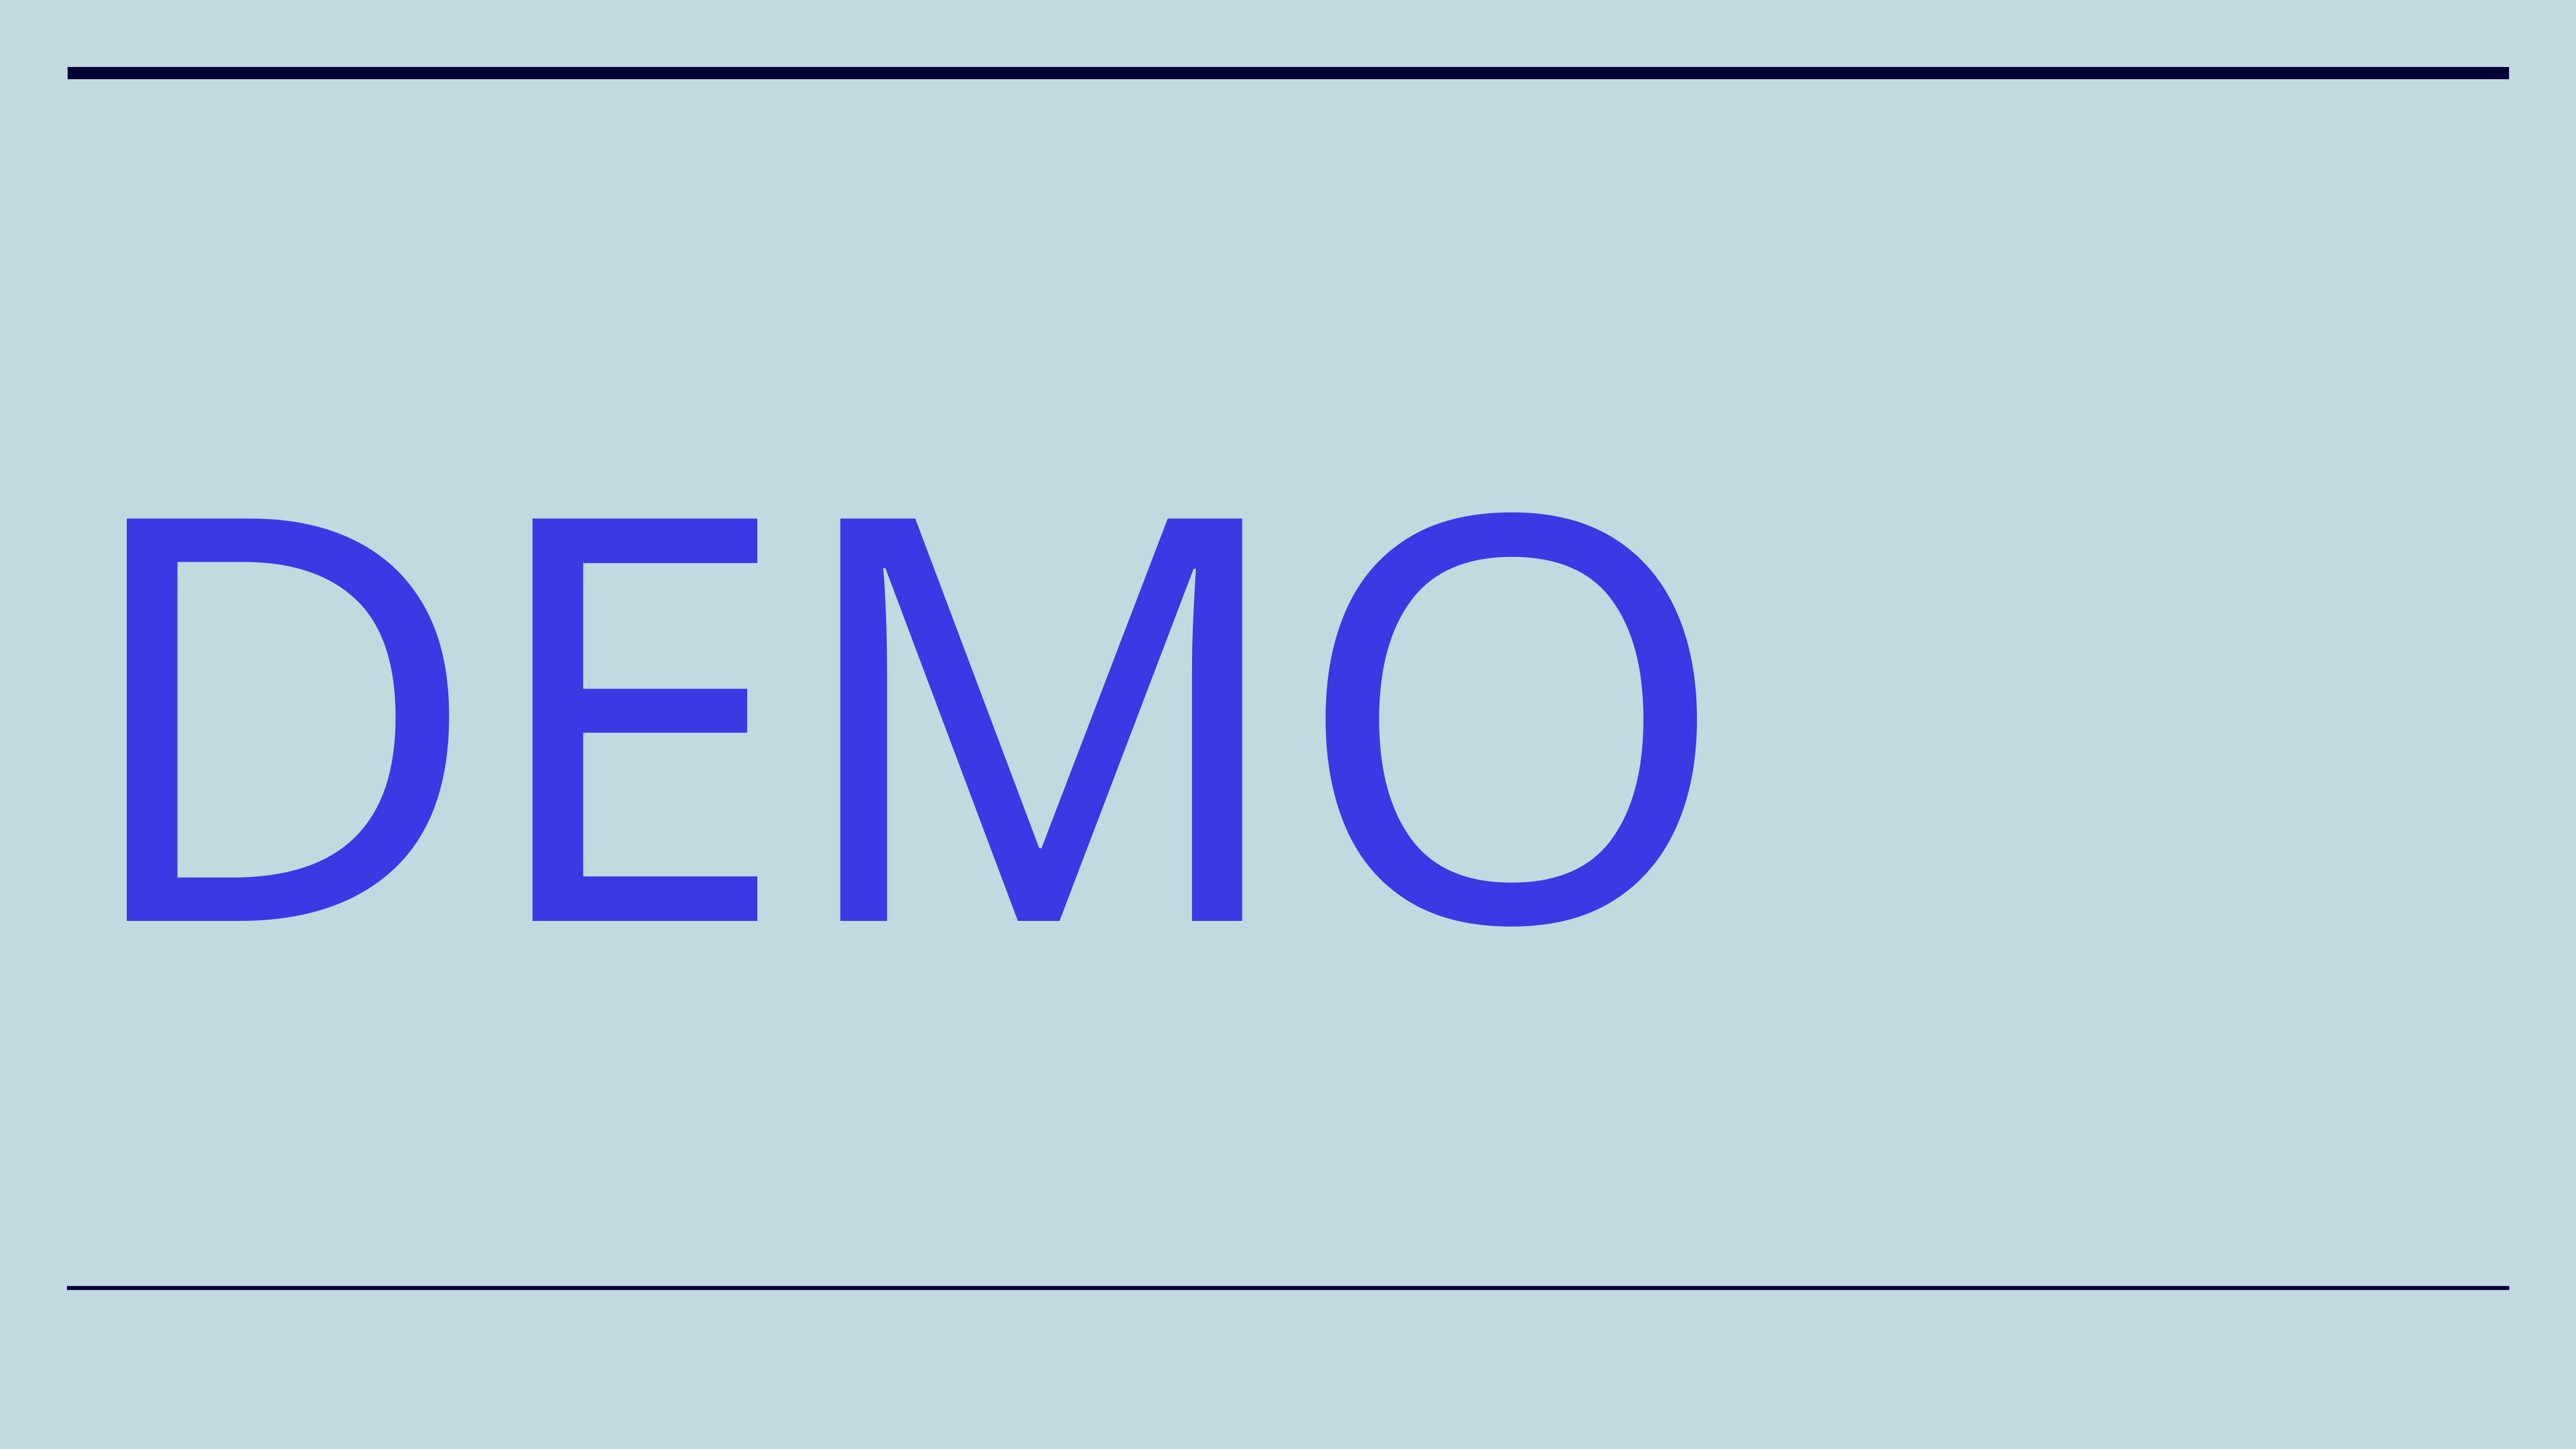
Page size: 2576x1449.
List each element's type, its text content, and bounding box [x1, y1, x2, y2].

list DEMO [66, 142, 2523, 1036]
